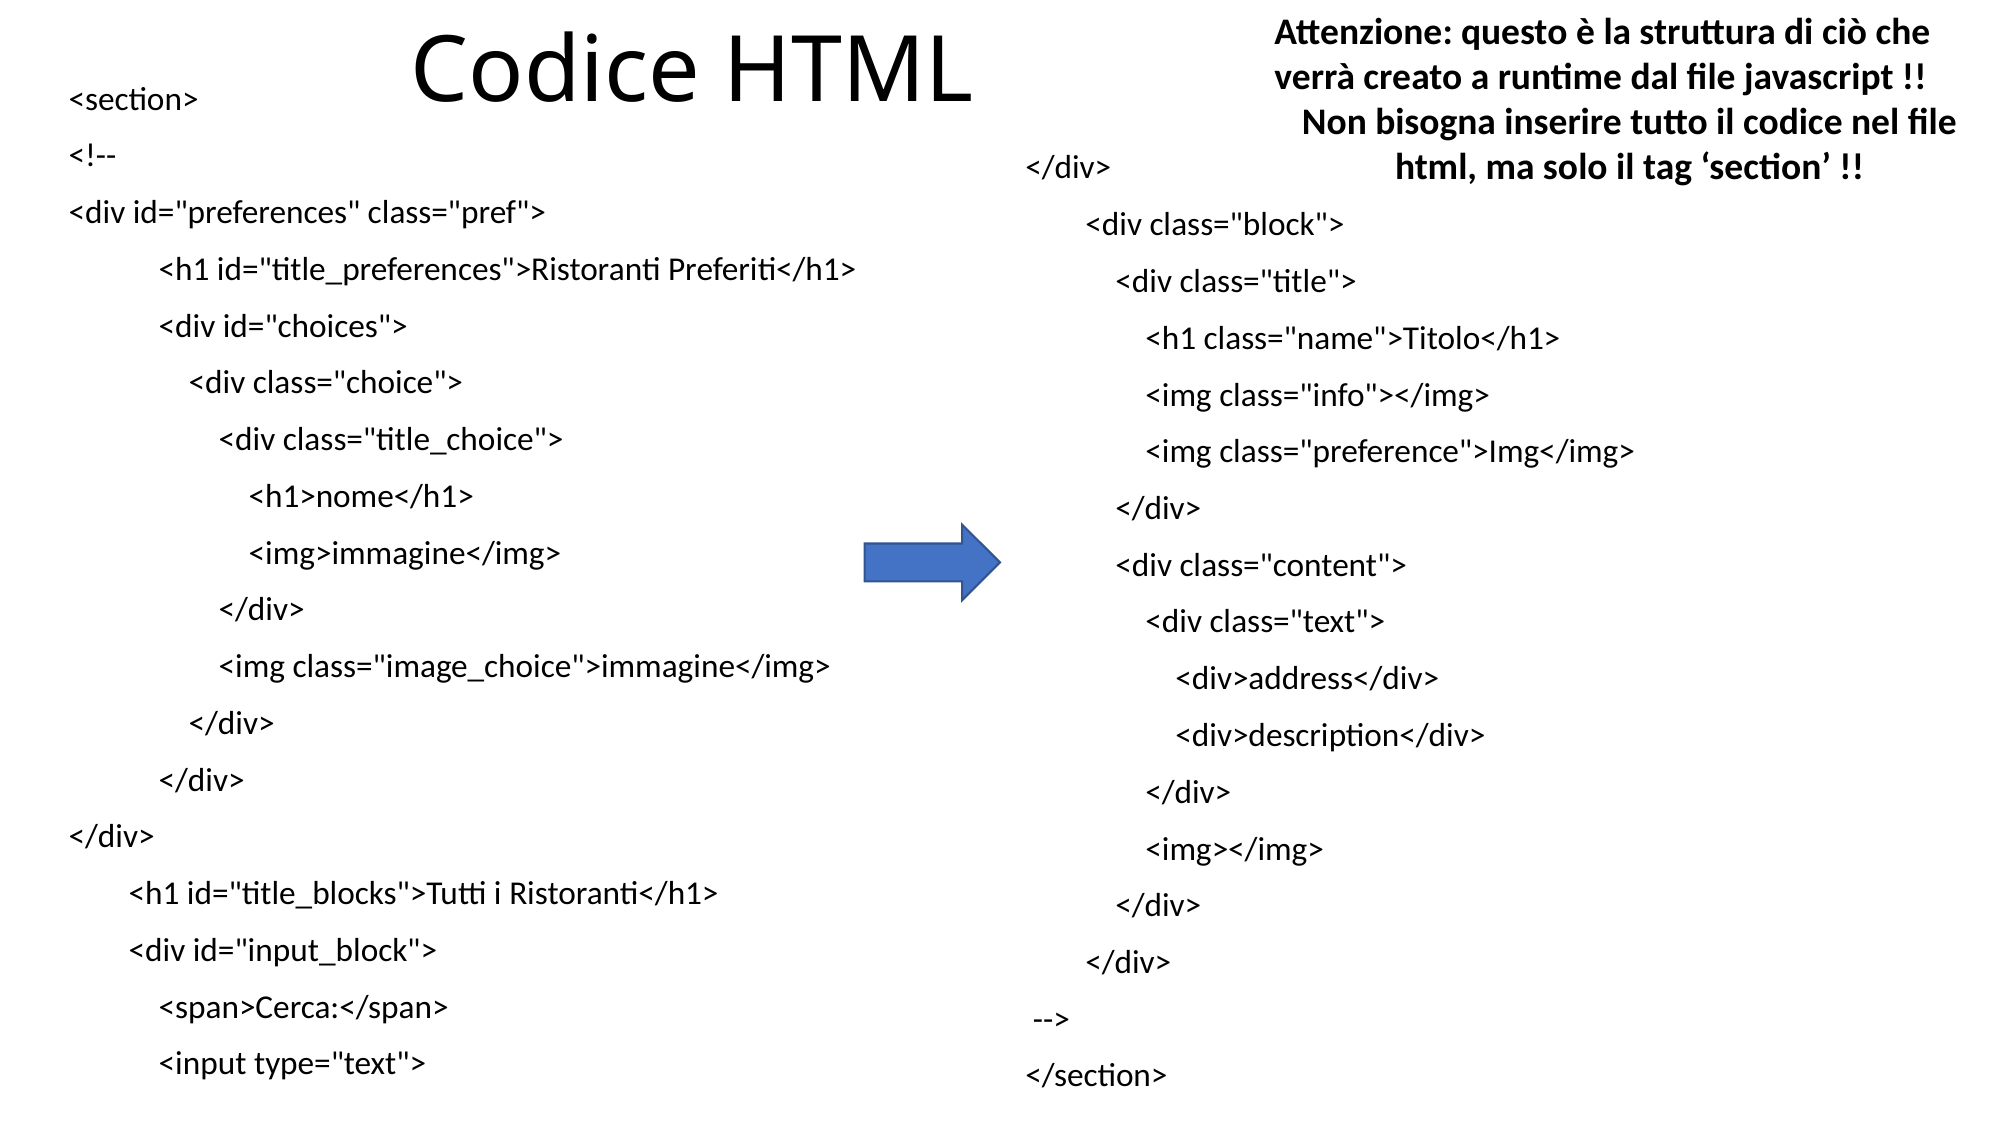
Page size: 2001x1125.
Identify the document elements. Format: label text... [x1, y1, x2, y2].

text_box [863, 522, 1002, 603]
list <section> <!-- <div id="preferences" class="pref"> <h1 id="title_preferences">Ristoranti Preferiti</h1> <div id="choices"> <div class="choice"> <div class="title_choice"> <h1>nome</h1> <img>immagine</img> </div> <img class="image_choice">immagine</img> </div> </div> </div> <h1 id="title_blocks">Tutti i Ristoranti</h1> <div id="input_block"> <span>Cerca:</span> <input type="text"> [53, 73, 919, 1089]
title Codice HTML [309, 0, 1076, 143]
text_box Attenzione: questo è la struttura di ciò che verrà creato a runtime dal file javascript !! Non bisogna inserire tutto il codice nel file html, ma solo il tag ‘section’ !! [1259, 0, 2000, 195]
text_box </div> <div class="block"> <div class="title"> <h1 class="name">Titolo</h1> <img class="info"></img> <img class="preference">Img</img> </div> <div class="content"> <div class="text"> <div>address</div> <div>description</div> </div> <img></img> </div> </div> --> </section> [1010, 142, 1763, 1125]
